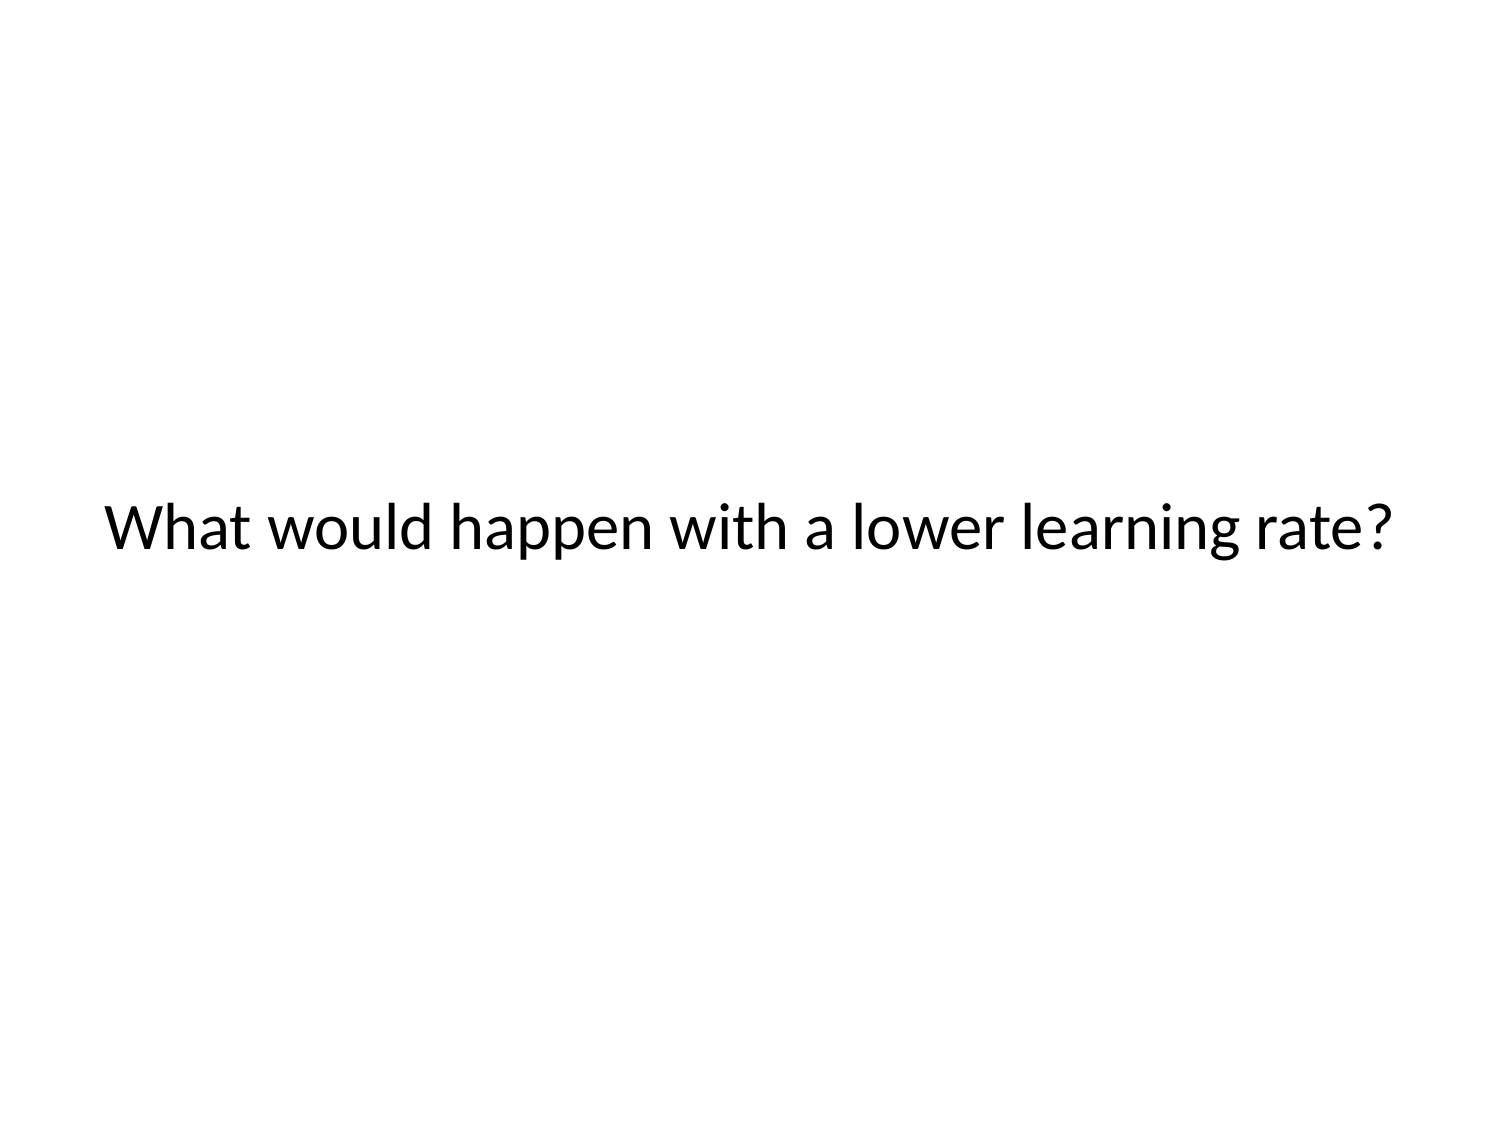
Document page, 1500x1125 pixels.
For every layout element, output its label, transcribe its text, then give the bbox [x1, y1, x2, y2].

list What would happen with a lower learning rate? [75, 475, 1425, 725]
